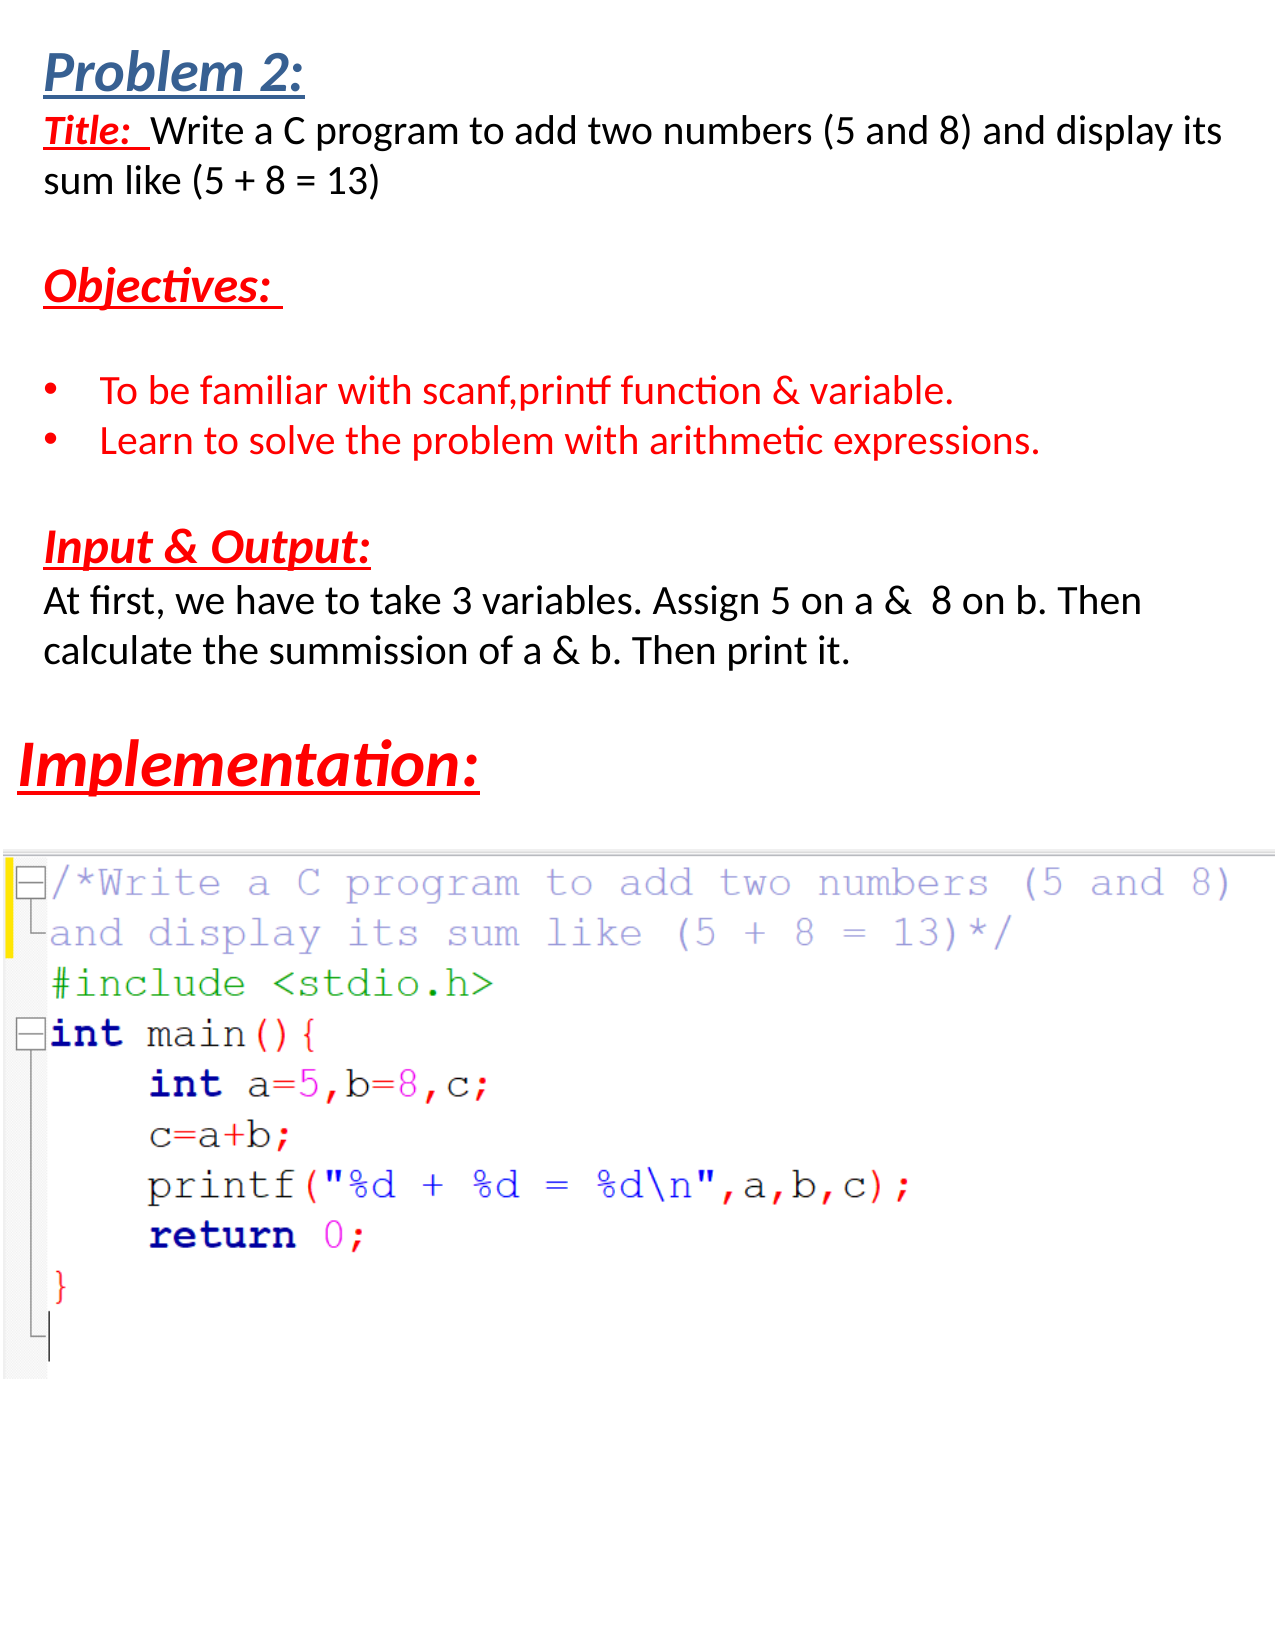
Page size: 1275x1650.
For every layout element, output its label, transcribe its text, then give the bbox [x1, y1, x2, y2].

text_box Problem 2: Title: Write a C program to add two numbers (5 and 8) and display its sum like (5 + 8 = 13) Objectives: To be familiar with scanf,printf function & variable. Learn to solve the problem with arithmetic expressions. Input & Output: At first, we have to take 3 variables. Assign 5 on a & 8 on b. Then calculate the summission of a & b. Then print it. [28, 25, 1258, 681]
picture [2, 849, 1275, 1380]
text_box Implementation: [2, 712, 495, 808]
